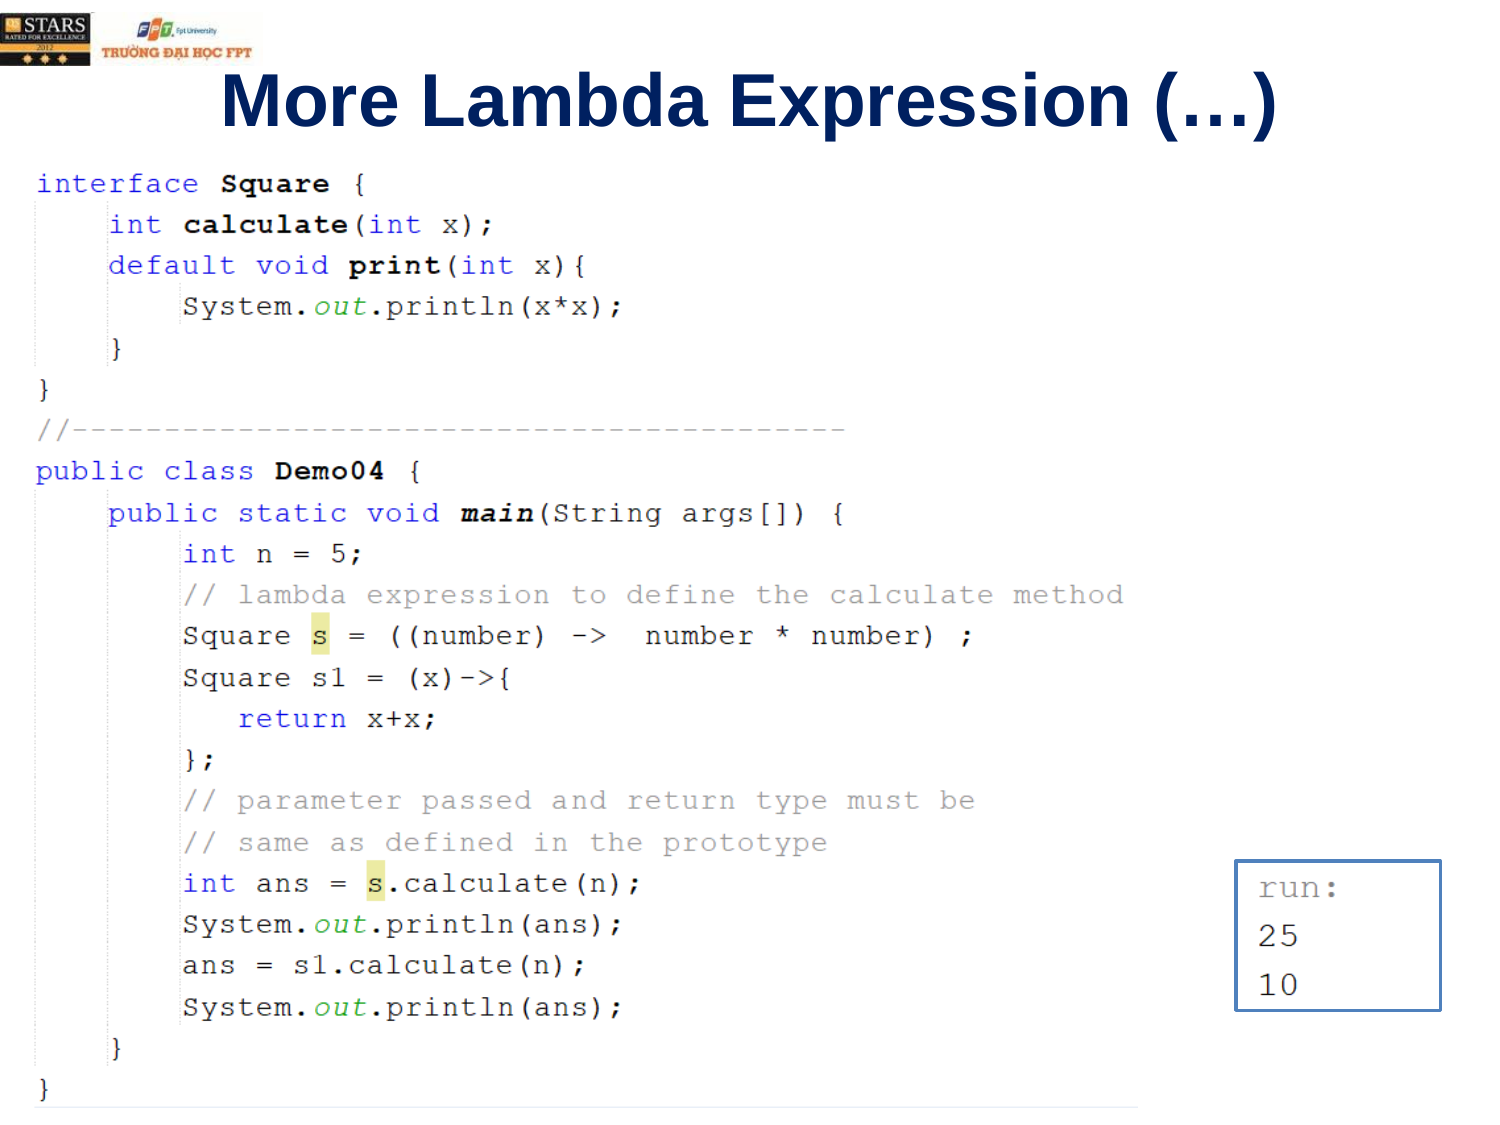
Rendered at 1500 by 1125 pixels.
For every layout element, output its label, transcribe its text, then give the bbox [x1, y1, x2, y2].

title More Lambda Expression (…) [75, 37, 1425, 155]
picture [24, 157, 1138, 1108]
picture [1237, 862, 1439, 1009]
picture [0, 12, 263, 66]
